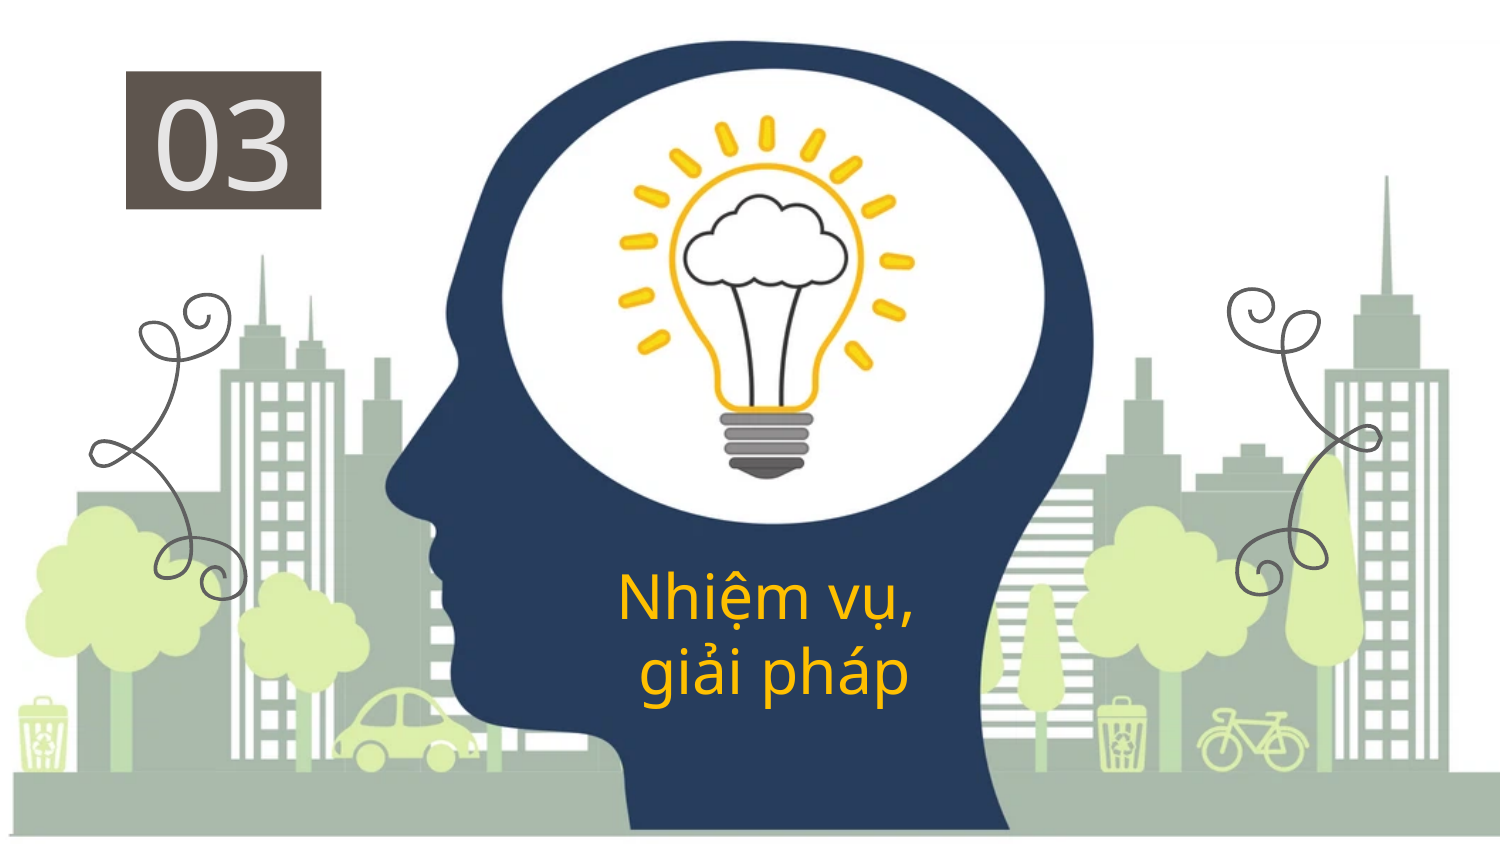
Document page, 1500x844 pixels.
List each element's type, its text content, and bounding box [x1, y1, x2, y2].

title Nhiệm vụ, giải pháp [477, 541, 1072, 724]
title 03 [126, 71, 322, 210]
picture [0, 0, 1500, 844]
